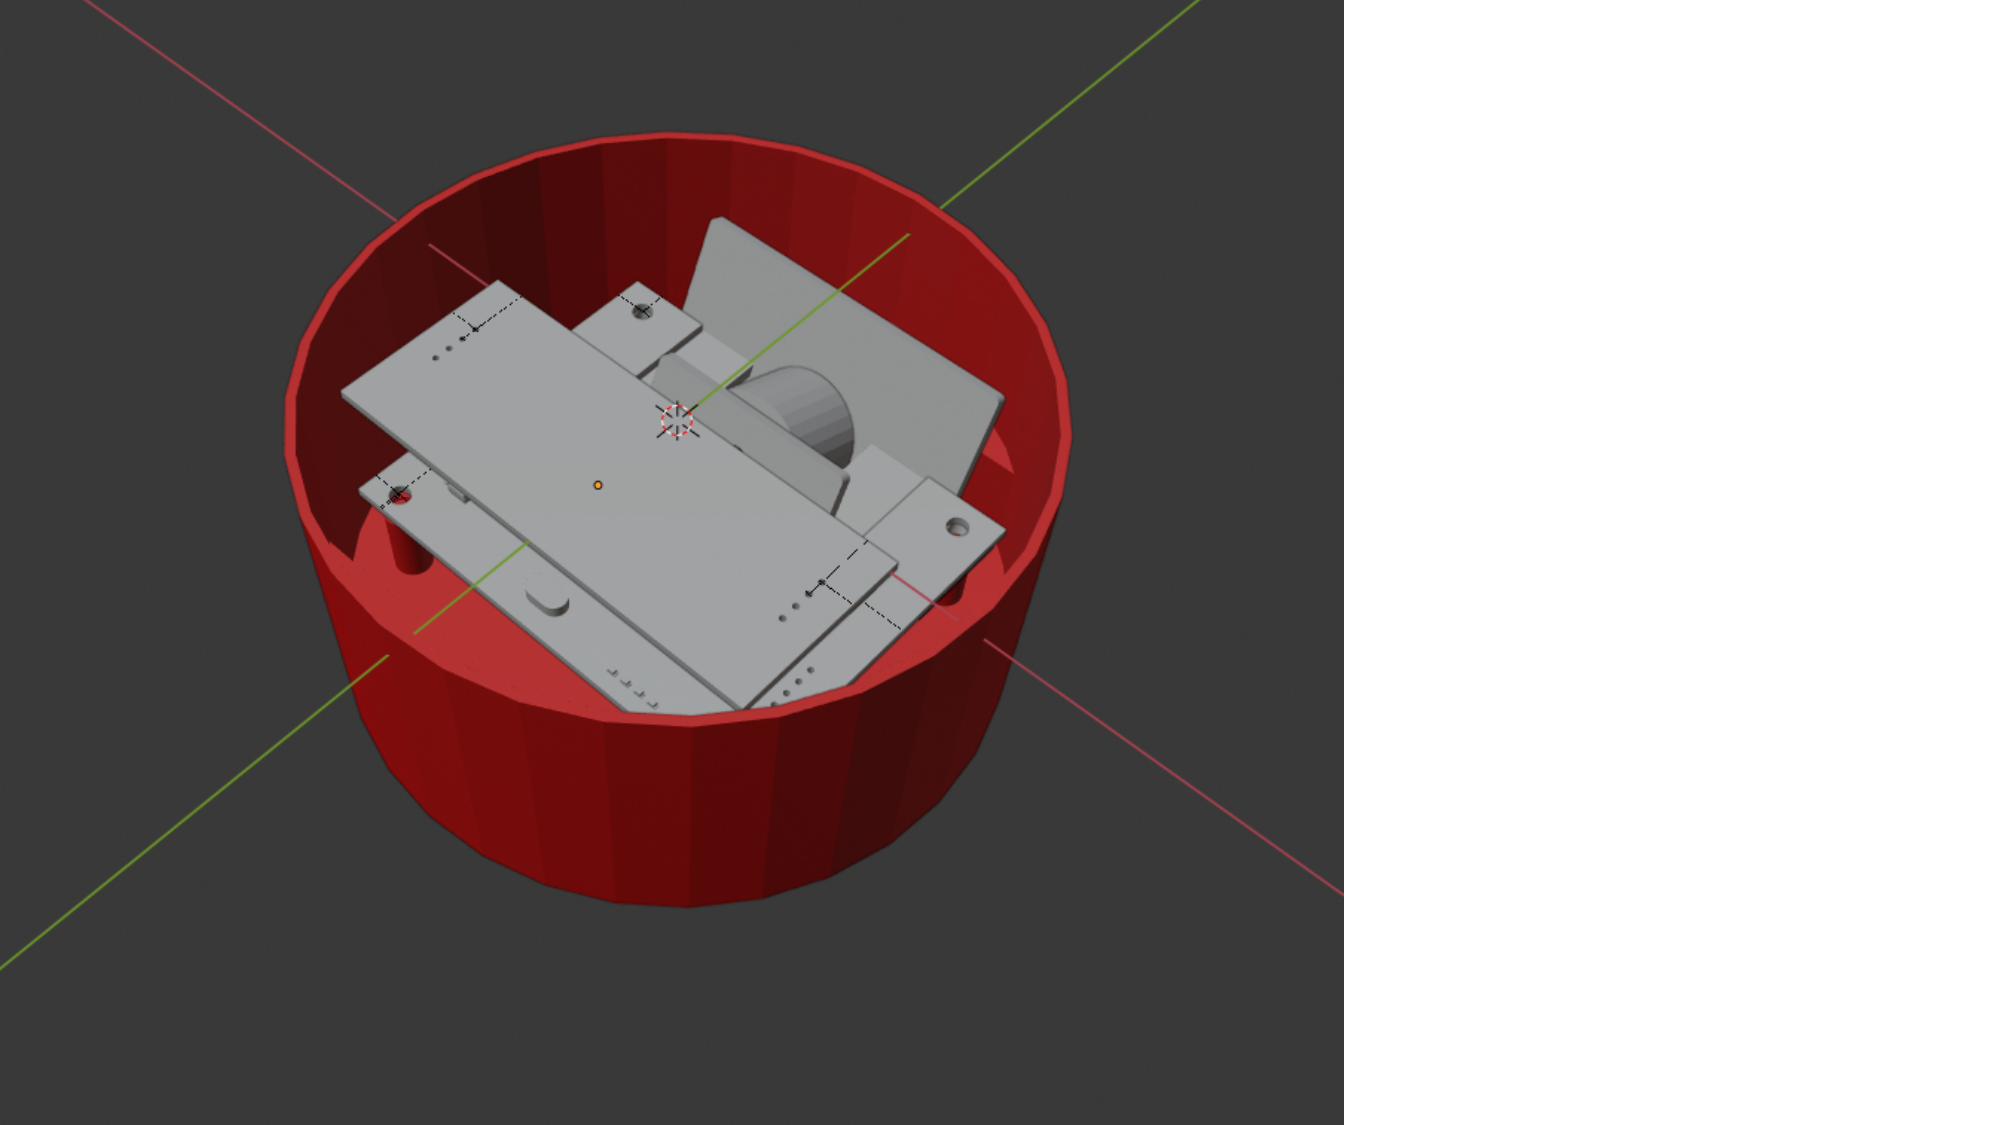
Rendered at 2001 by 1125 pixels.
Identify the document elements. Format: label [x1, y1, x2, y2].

picture [0, 0, 1344, 1125]
